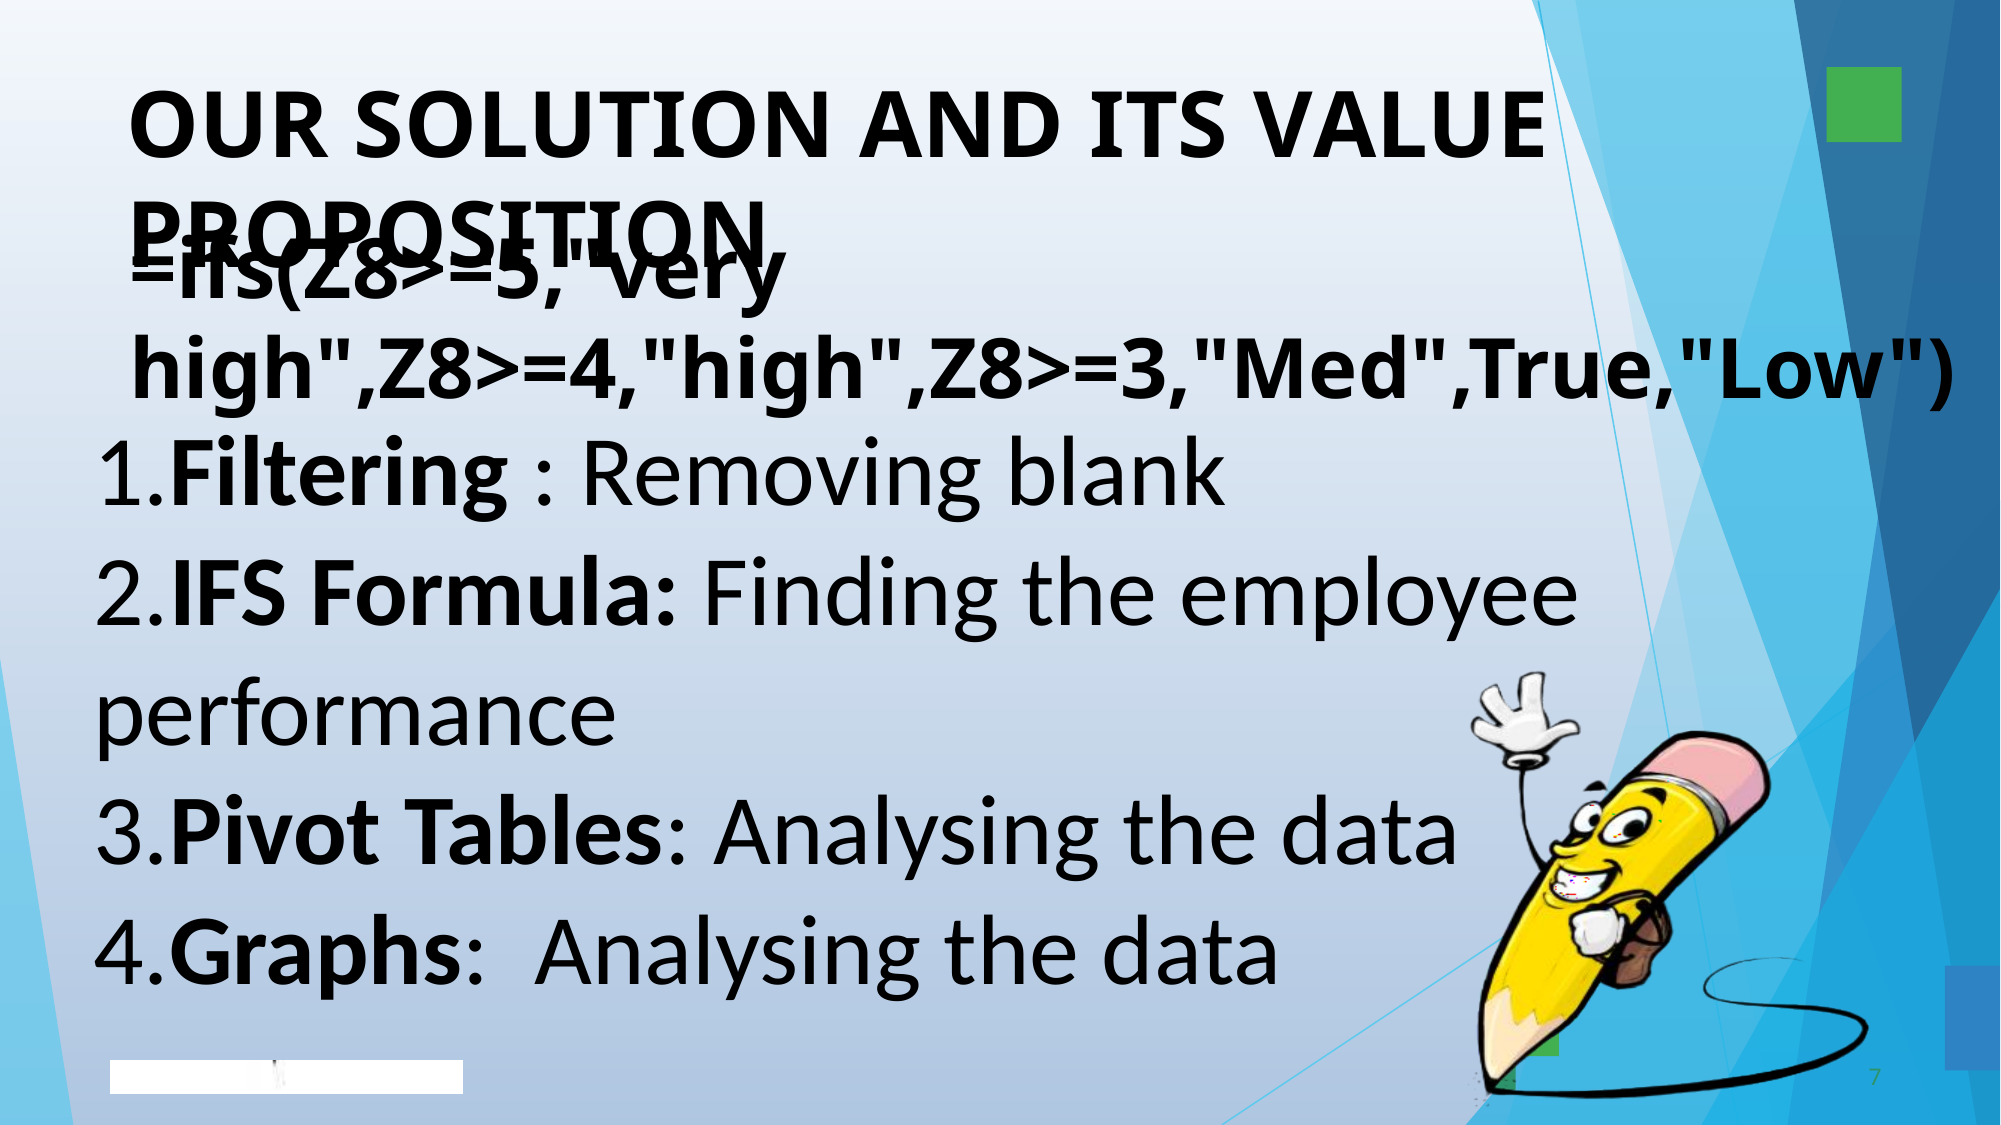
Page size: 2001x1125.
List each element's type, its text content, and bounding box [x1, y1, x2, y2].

text_box [1944, 965, 2000, 1071]
list 1.Filtering : Removing blank 2.IFS Formula: Finding the employee performance 3.Pivot Tables: Analysing the data 4.Graphs: Analysing the data [77, 397, 1942, 1024]
text_box [897, 460, 1104, 520]
text_box =ifs(Z8>=5,"very high",Z8>=4,"high",Z8>=3,"Med",True,"Low") [114, 207, 2000, 423]
text_box [1877, 67, 1902, 143]
picture [110, 1060, 463, 1094]
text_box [1377, 633, 1933, 1125]
title OUR SOLUTION AND ITS VALUE PROPOSITION [123, 62, 1877, 207]
